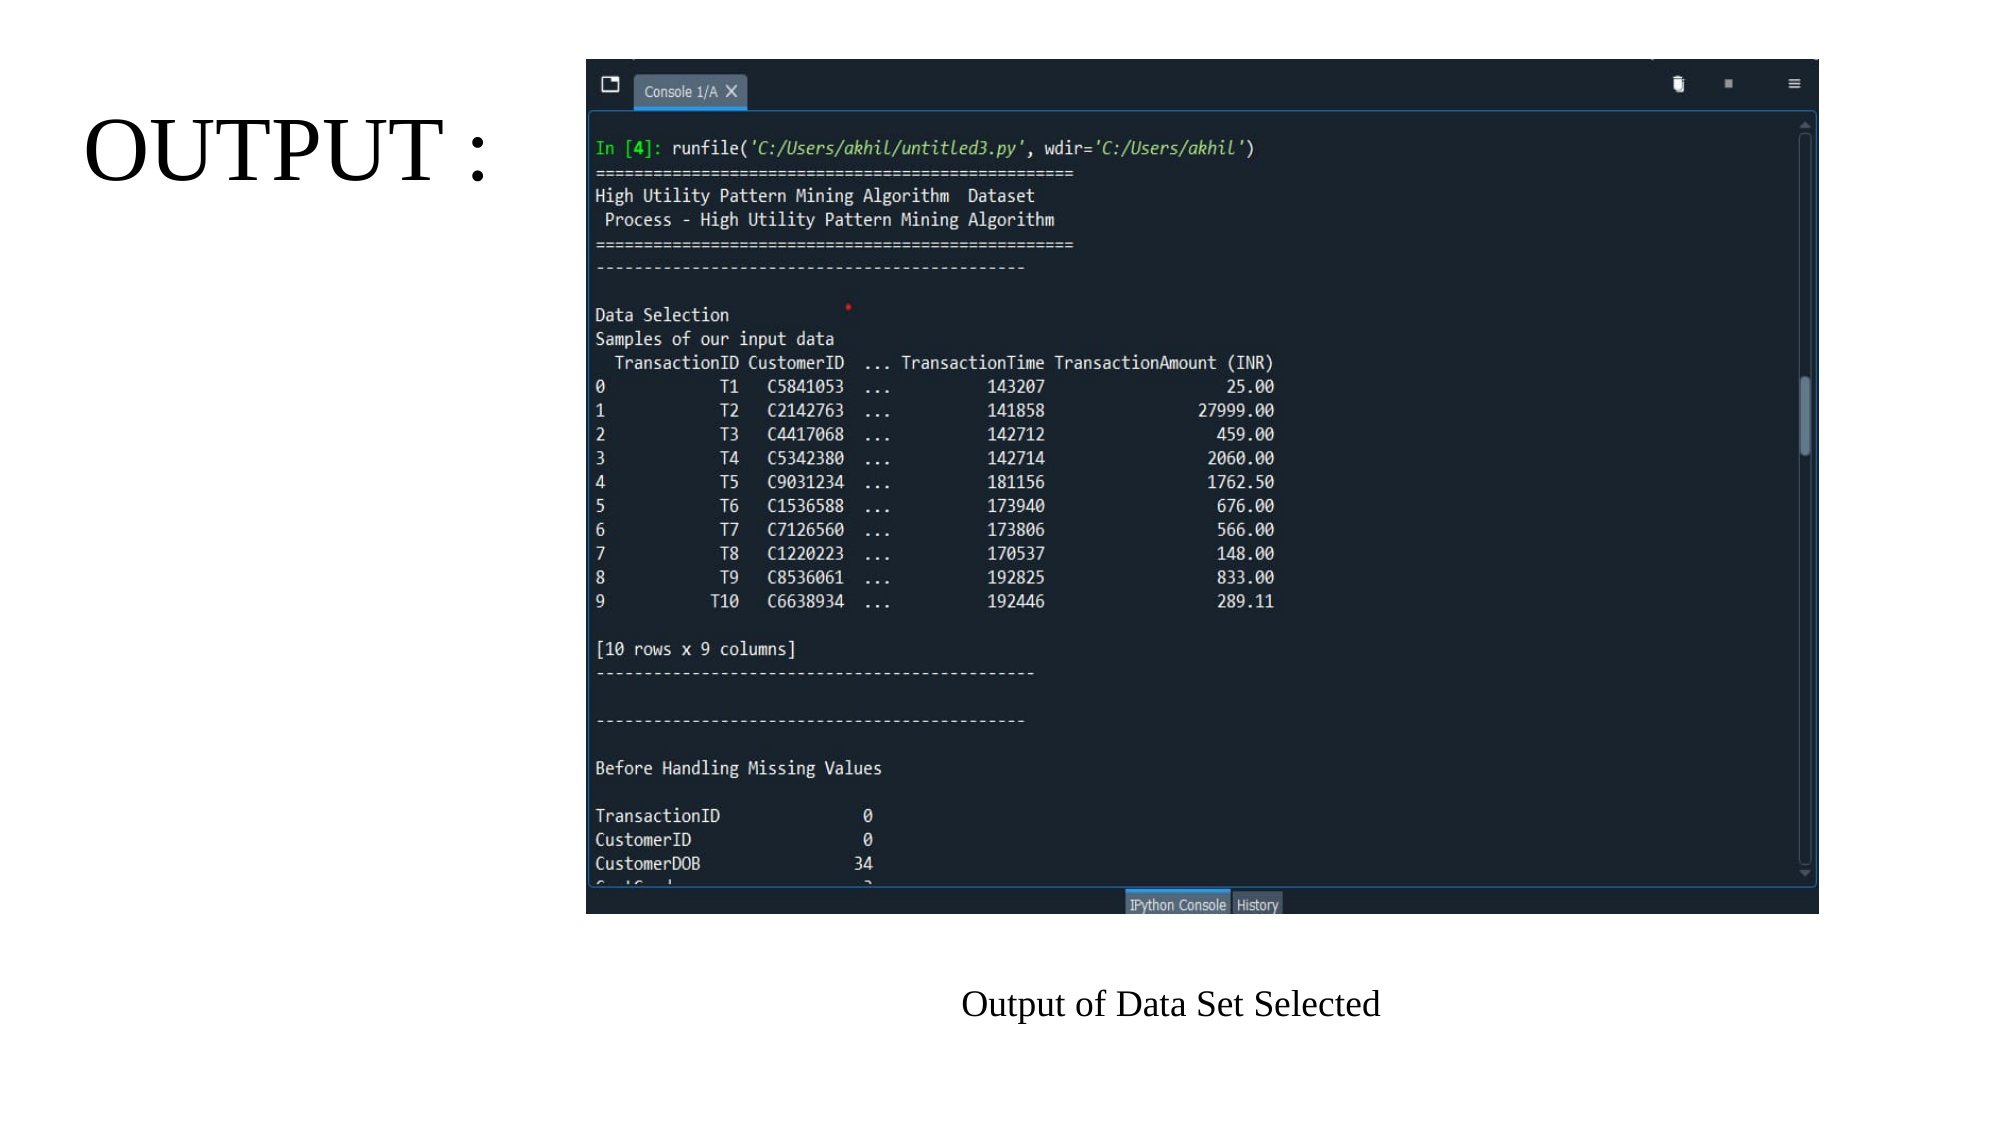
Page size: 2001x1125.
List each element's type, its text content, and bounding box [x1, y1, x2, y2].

text_box Output of Data Set Selected [946, 971, 1570, 1032]
title OUTPUT : [68, 42, 518, 260]
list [586, 59, 1819, 914]
